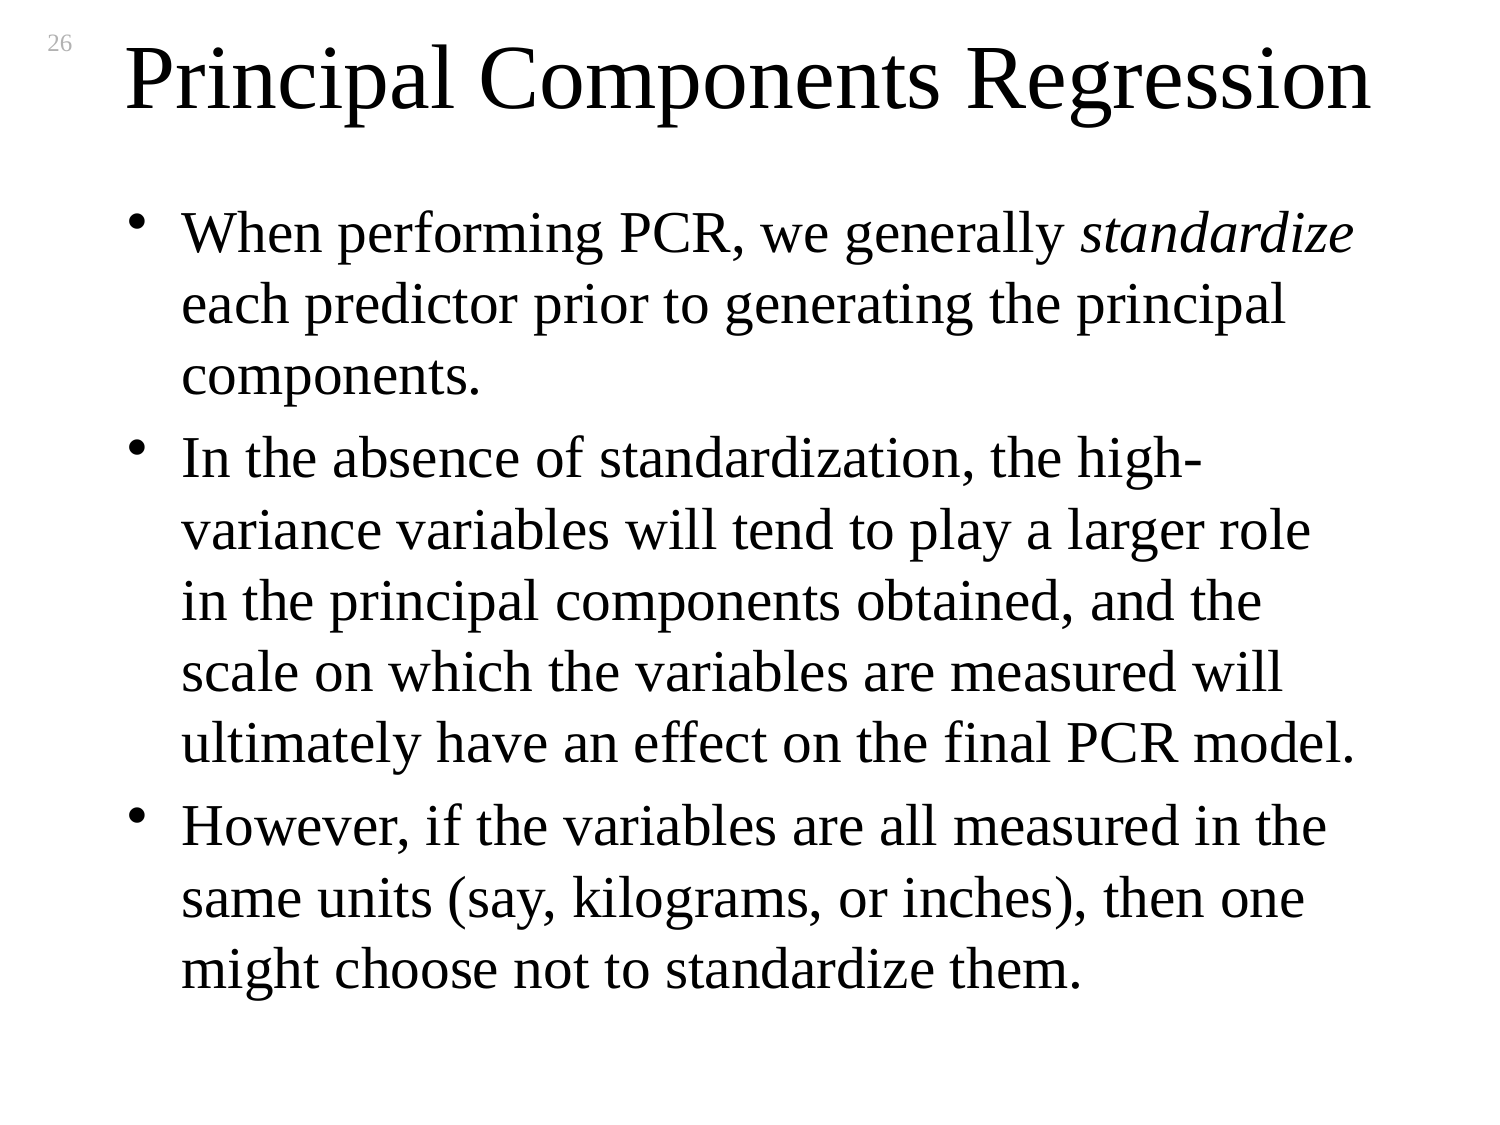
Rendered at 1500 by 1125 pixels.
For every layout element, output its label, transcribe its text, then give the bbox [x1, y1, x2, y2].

list When performing PCR, we generally standardize each predictor prior to generating the principal components. In the absence of standardization, the high-variance variables will tend to play a larger role in the principal components obtained, and the scale on which the variables are measured will ultimately have an effect on the final PCR model. However, if the variables are all measured in the same units (say, kilograms, or inches), then one might choose not to standardize them. [112, 185, 1388, 1088]
slide_number 26 [0, 11, 88, 72]
title Principal Components Regression [0, 1, 1500, 143]
